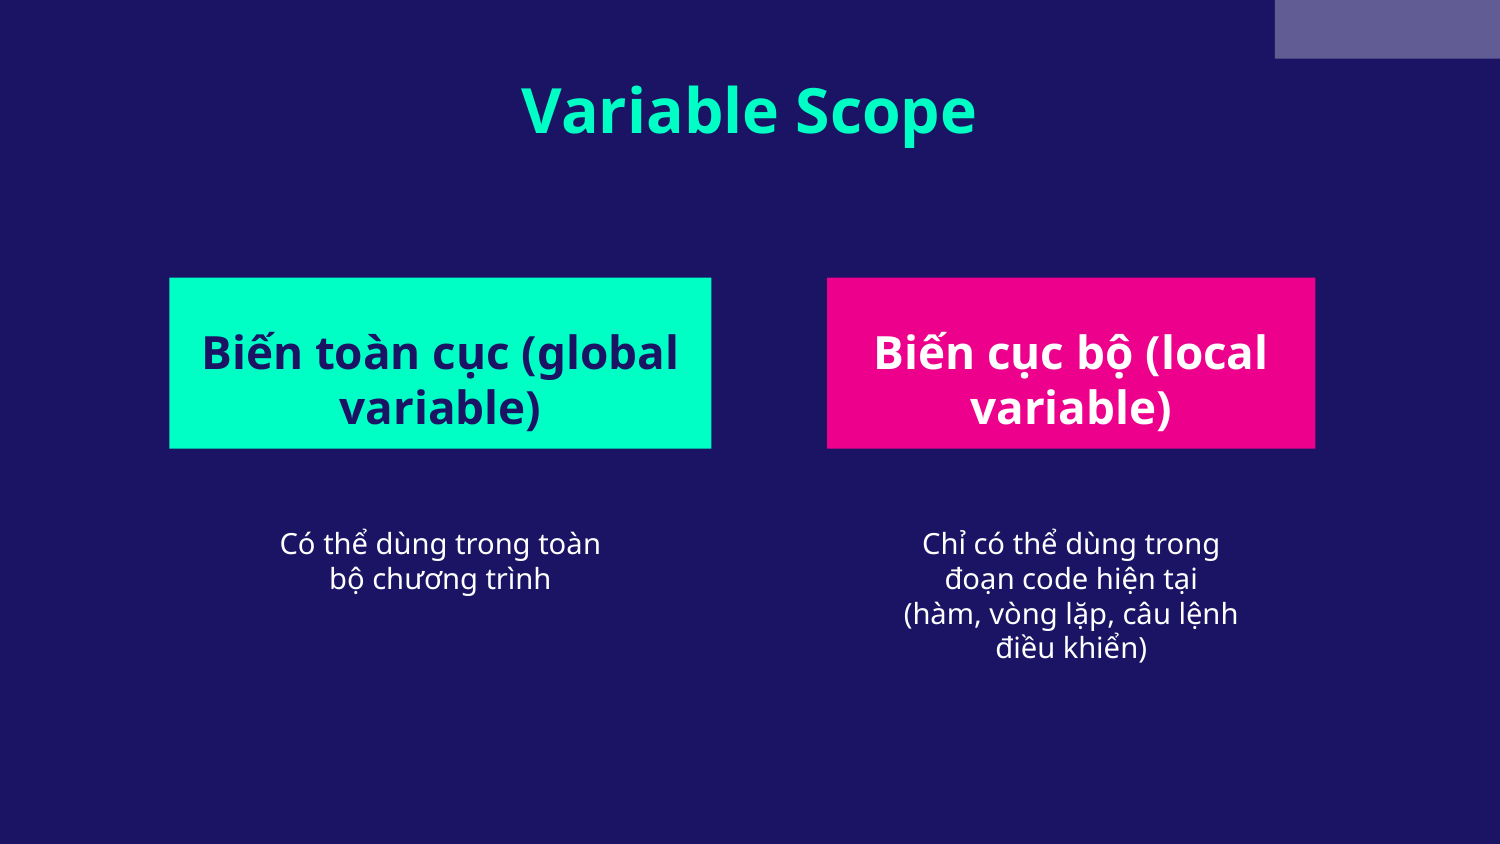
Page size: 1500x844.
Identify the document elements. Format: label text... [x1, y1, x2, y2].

subtitle Chỉ có thể dùng trong đoạn code hiện tại (hàm, vòng lặp, câu lệnh điều khiển) [888, 510, 1254, 649]
title Biến cục bộ (local variable) [827, 277, 1316, 449]
subtitle Có thể dùng trong toàn bộ chương trình [257, 510, 624, 649]
title Variable Scope [209, 56, 1291, 166]
title Biến toàn cục (global variable) [169, 277, 712, 449]
